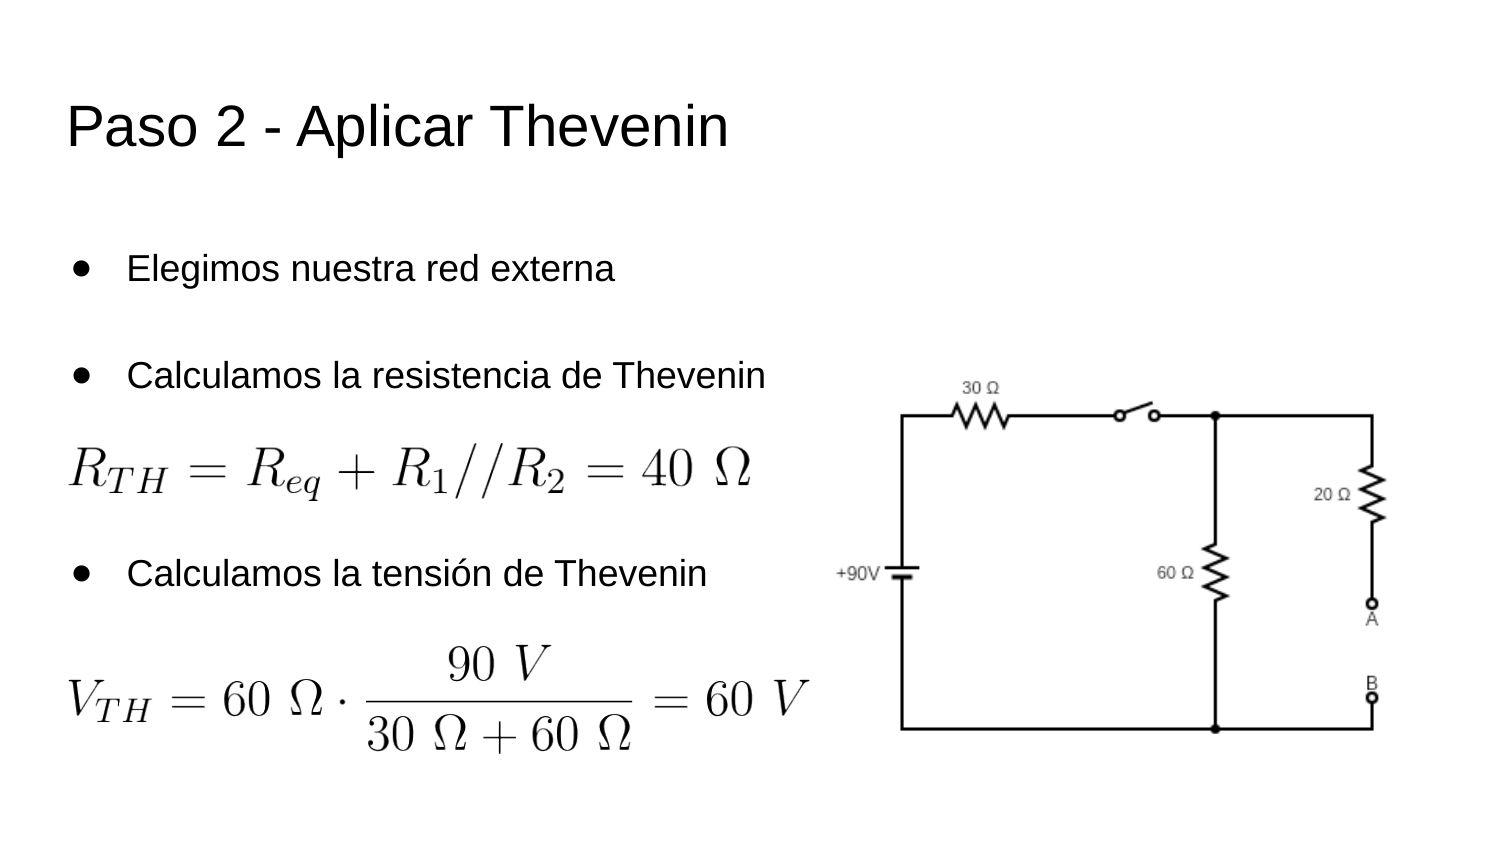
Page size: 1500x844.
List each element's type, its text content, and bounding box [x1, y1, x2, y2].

text_box Elegimos nuestra red externa [36, 229, 1084, 316]
text_box Calculamos la resistencia de Thevenin [36, 336, 772, 423]
text_box Calculamos la tensión de Thevenin [36, 533, 772, 611]
title Paso 2 - Aplicar Thevenin [51, 72, 1449, 167]
picture [68, 442, 751, 501]
picture [68, 322, 1435, 792]
